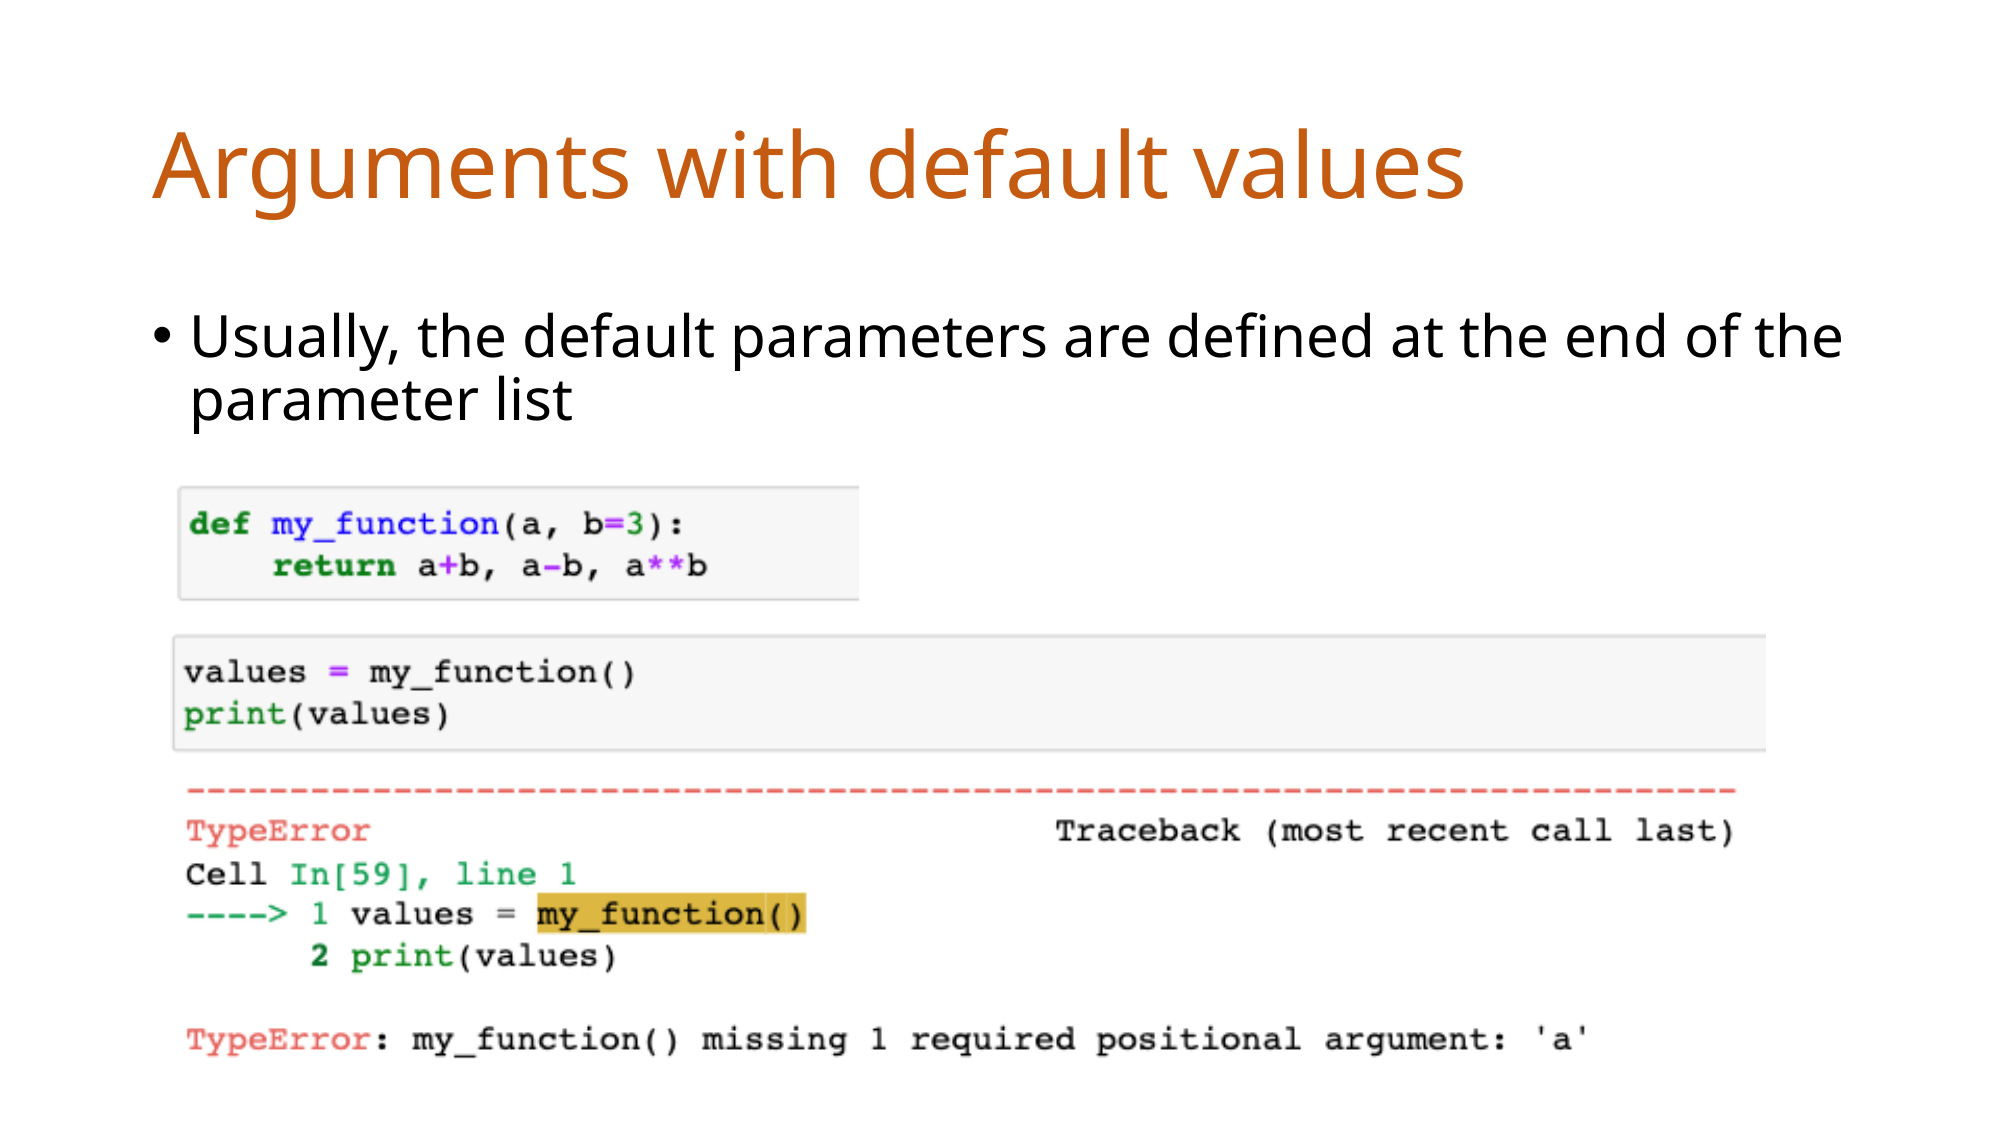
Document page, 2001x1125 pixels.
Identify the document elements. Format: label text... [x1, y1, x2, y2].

picture [169, 620, 1766, 1125]
picture [159, 474, 860, 610]
title Arguments with default values [137, 59, 1863, 278]
list Usually, the default parameters are defined at the end of the parameter list [137, 299, 1863, 1014]
